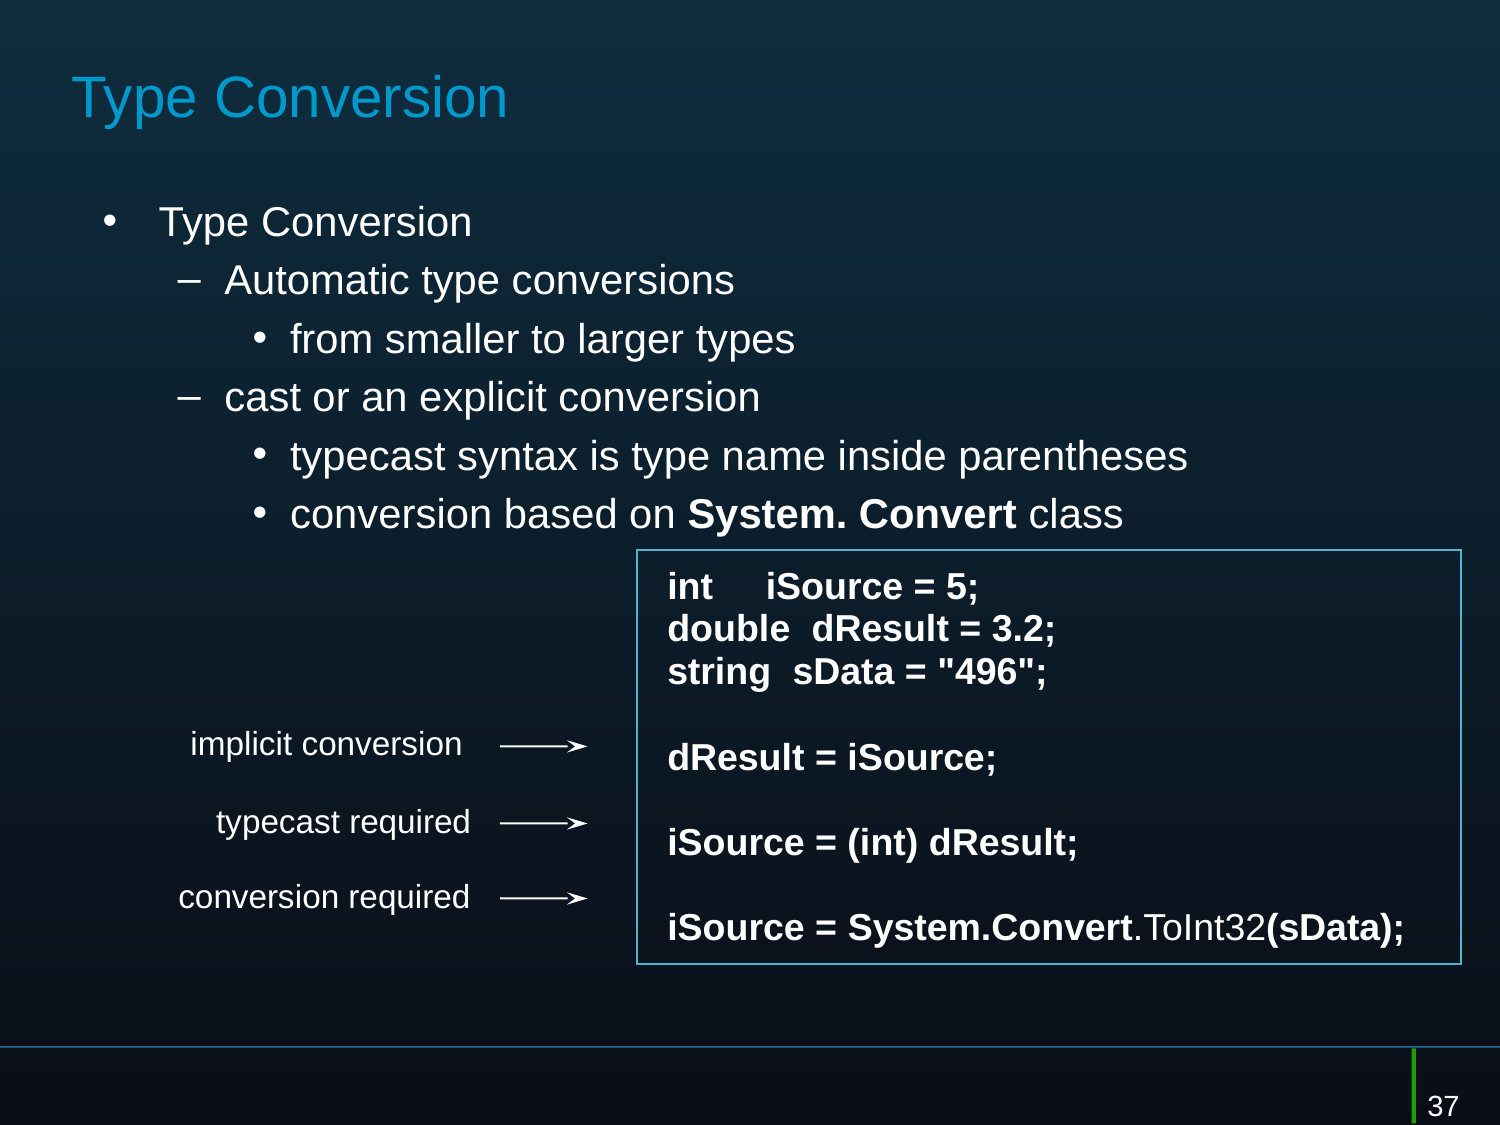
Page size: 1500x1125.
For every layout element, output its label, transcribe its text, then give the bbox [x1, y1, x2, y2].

slide_number 37 [1412, 1079, 1488, 1125]
text_box [566, 740, 588, 753]
title Type Conversion [56, 0, 1419, 188]
text_box typecast required [199, 791, 491, 851]
list Type Conversion Automatic type conversions from smaller to larger types cast or an explicit conversion typecast syntax is type name inside parentheses conversion based on System. Convert class [87, 188, 1388, 963]
text_box implicit conversion [173, 712, 483, 772]
text_box [566, 817, 588, 830]
text_box int iSource = 5; double dResult = 3.2; string sData = "496"; dResult = iSource; iSource = (int) dResult; iSource = System.Convert.ToInt32(sData); [637, 549, 1462, 965]
text_box conversion required [161, 866, 491, 926]
text_box [566, 892, 588, 905]
